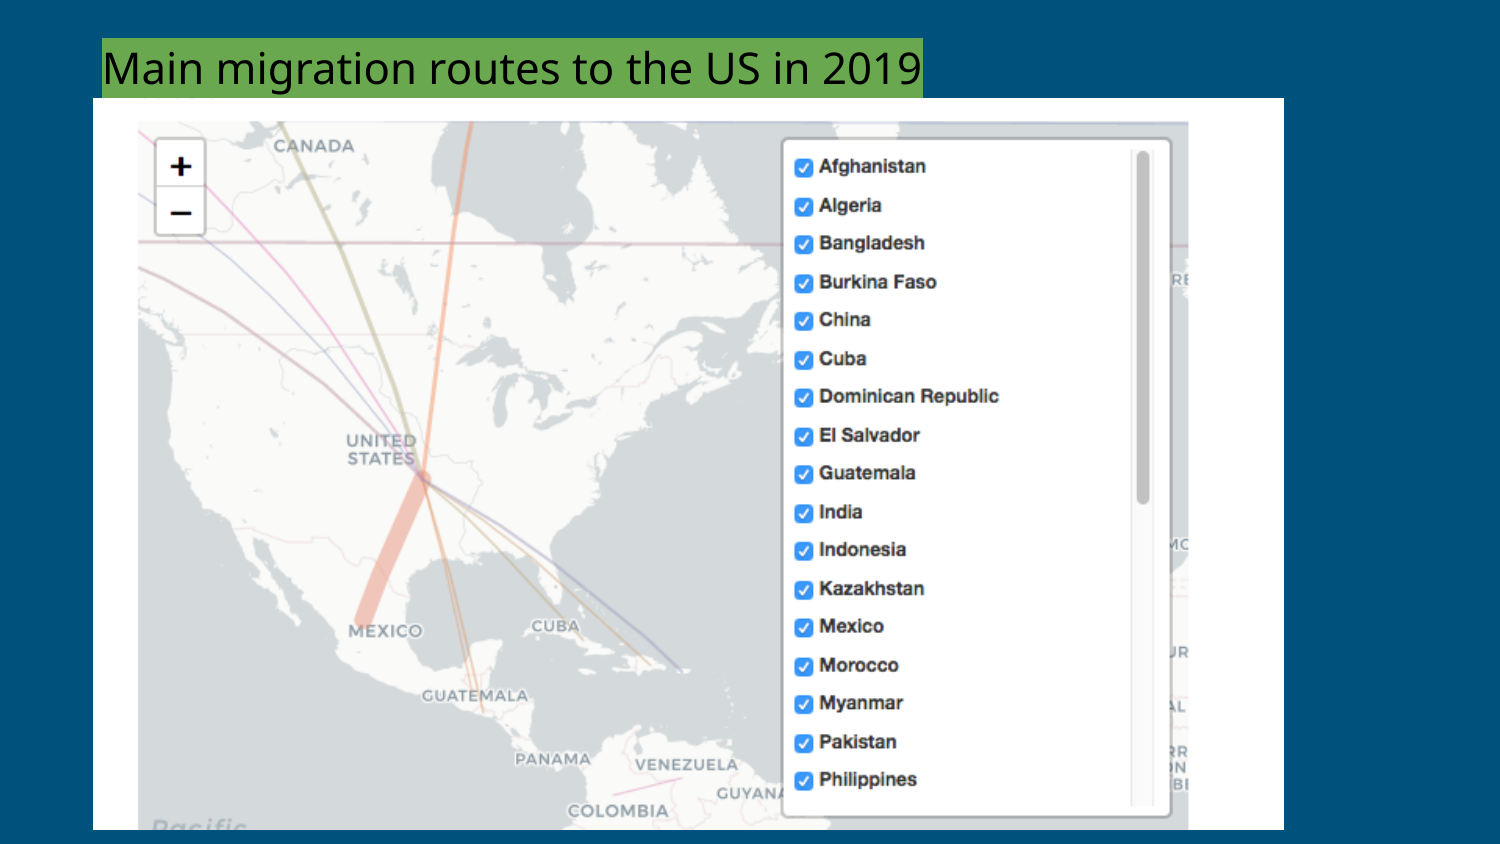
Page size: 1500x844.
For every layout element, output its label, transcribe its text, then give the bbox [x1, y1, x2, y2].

picture [94, 97, 1283, 829]
text_box Main migration routes to the US in 2019 [86, 26, 1291, 167]
